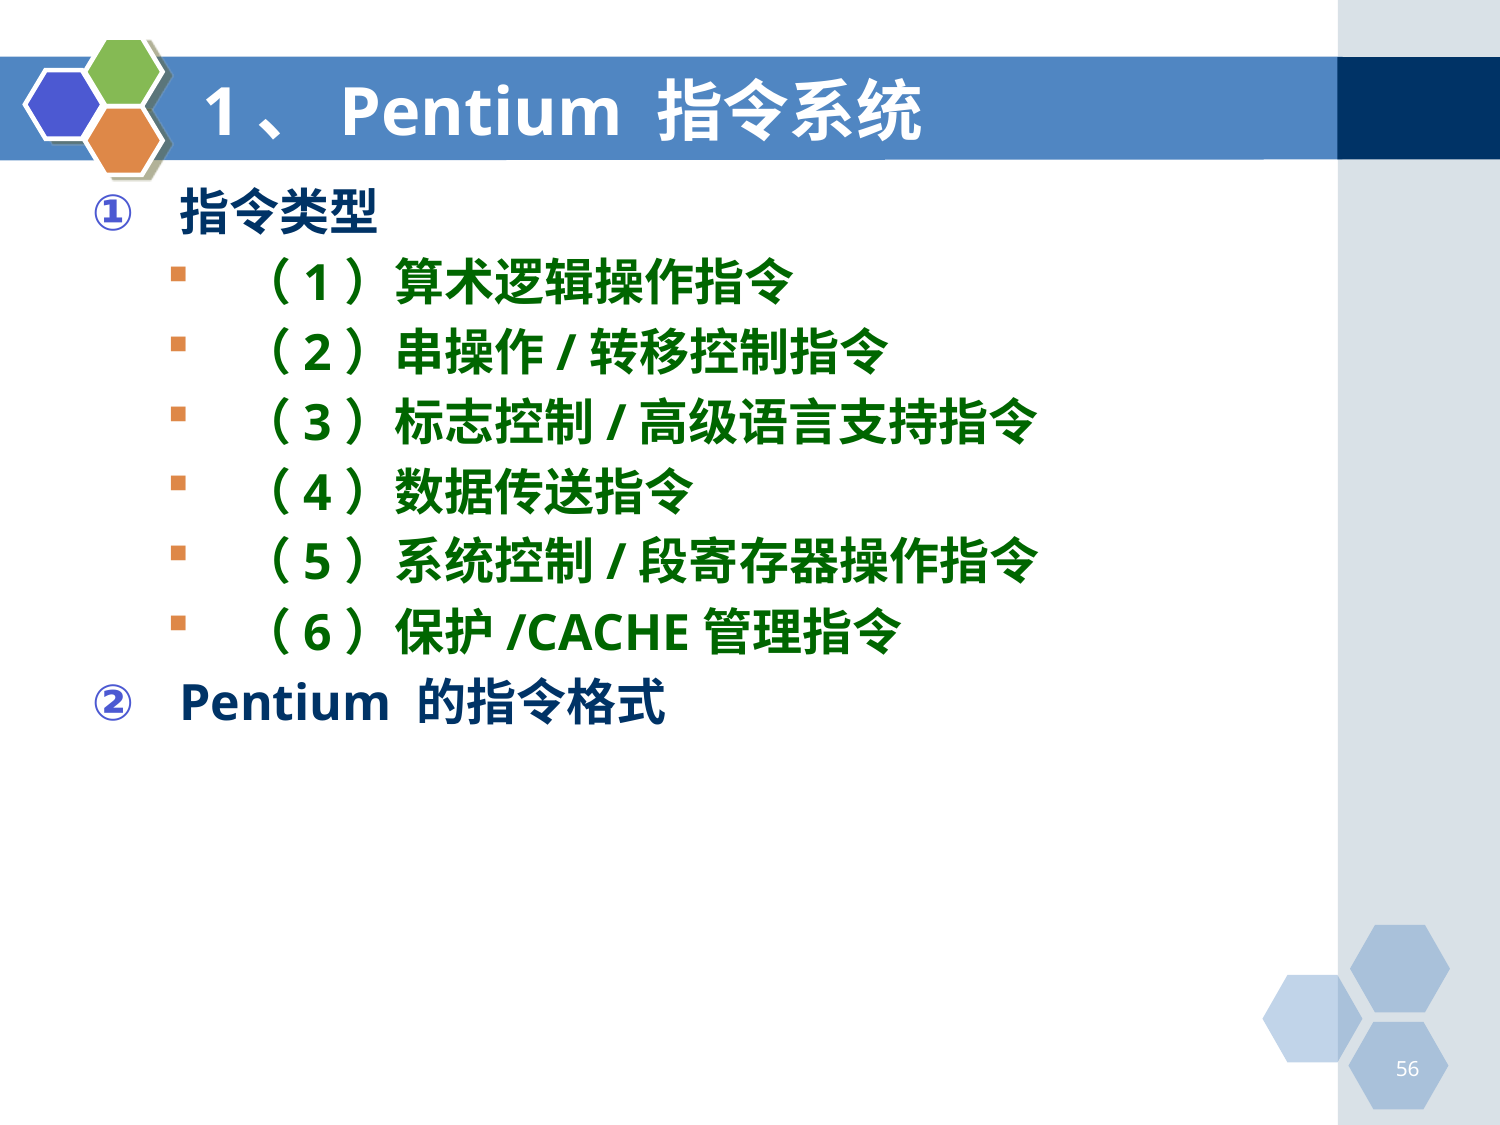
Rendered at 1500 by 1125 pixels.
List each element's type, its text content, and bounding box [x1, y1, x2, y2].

list 指令类型 （1）算术逻辑操作指令 （2）串操作/转移控制指令 （3）标志控制/高级语言支持指令 （4）数据传送指令 （5）系统控制/段寄存器操作指令 （6）保护/CACHE管理指令 Pentium 的指令格式 [76, 172, 1343, 1017]
title 1、Pentium 指令系统 [187, 62, 1288, 155]
slide_number 56 [1359, 1047, 1435, 1086]
